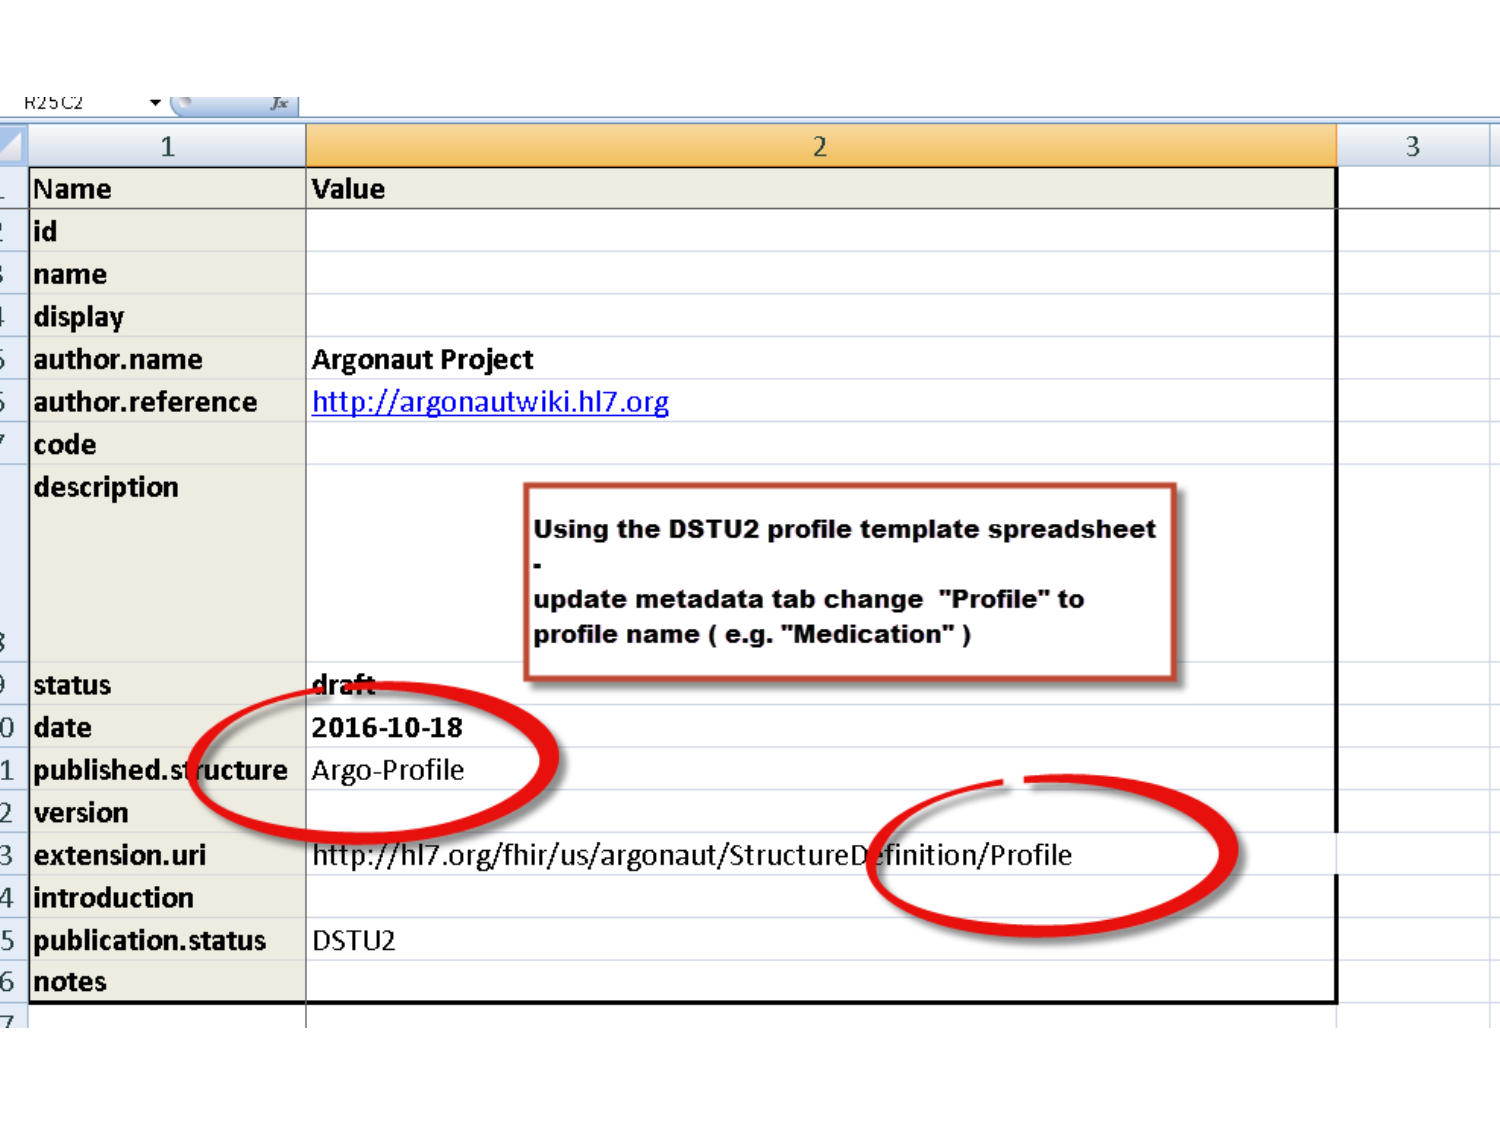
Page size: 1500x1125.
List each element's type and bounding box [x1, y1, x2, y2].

picture [0, 97, 1500, 1028]
